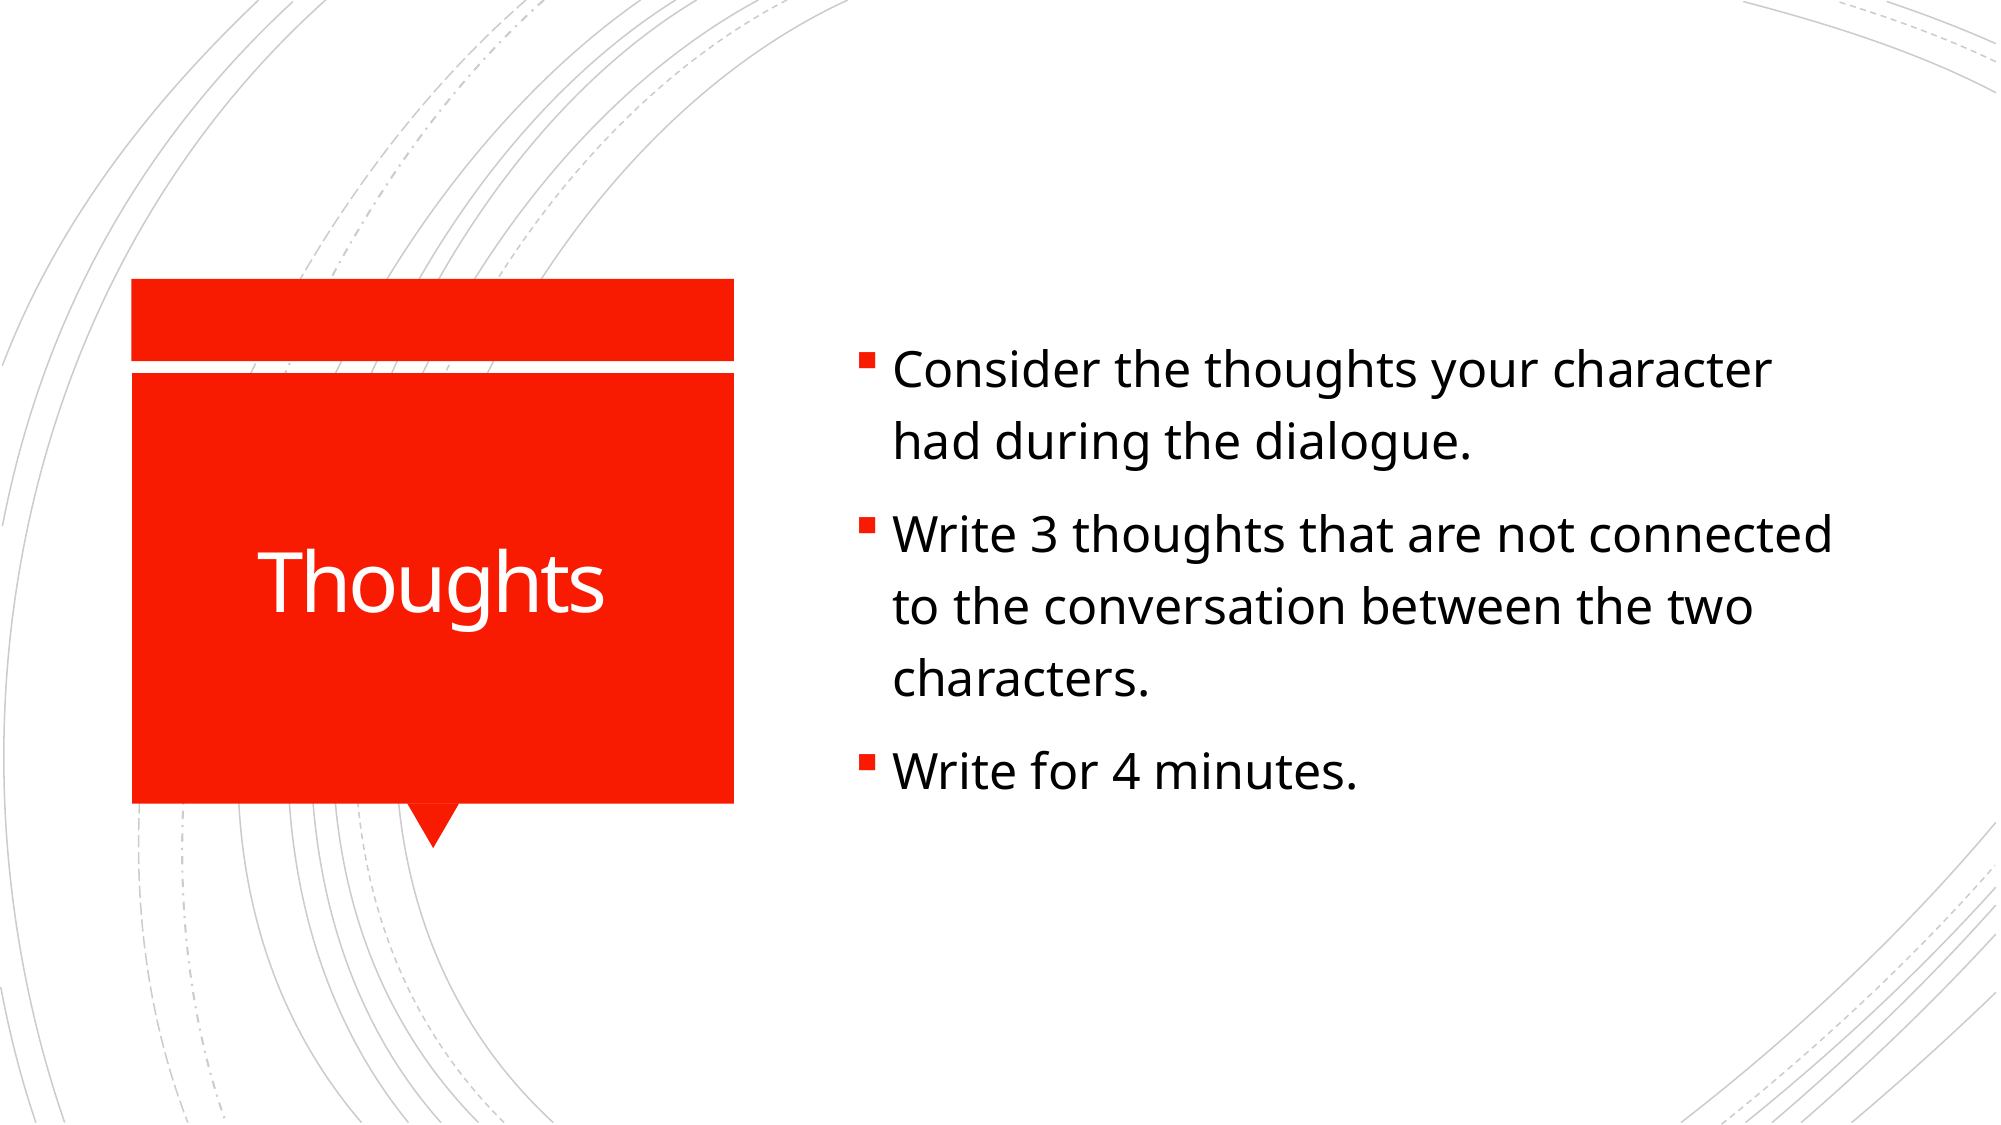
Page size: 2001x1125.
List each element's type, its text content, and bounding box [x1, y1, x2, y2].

list Consider the thoughts your character had during the dialogue. Write 3 thoughts that are not connected to the conversation between the two characters. Write for 4 minutes. [839, 131, 1871, 993]
title Thoughts [145, 385, 720, 789]
